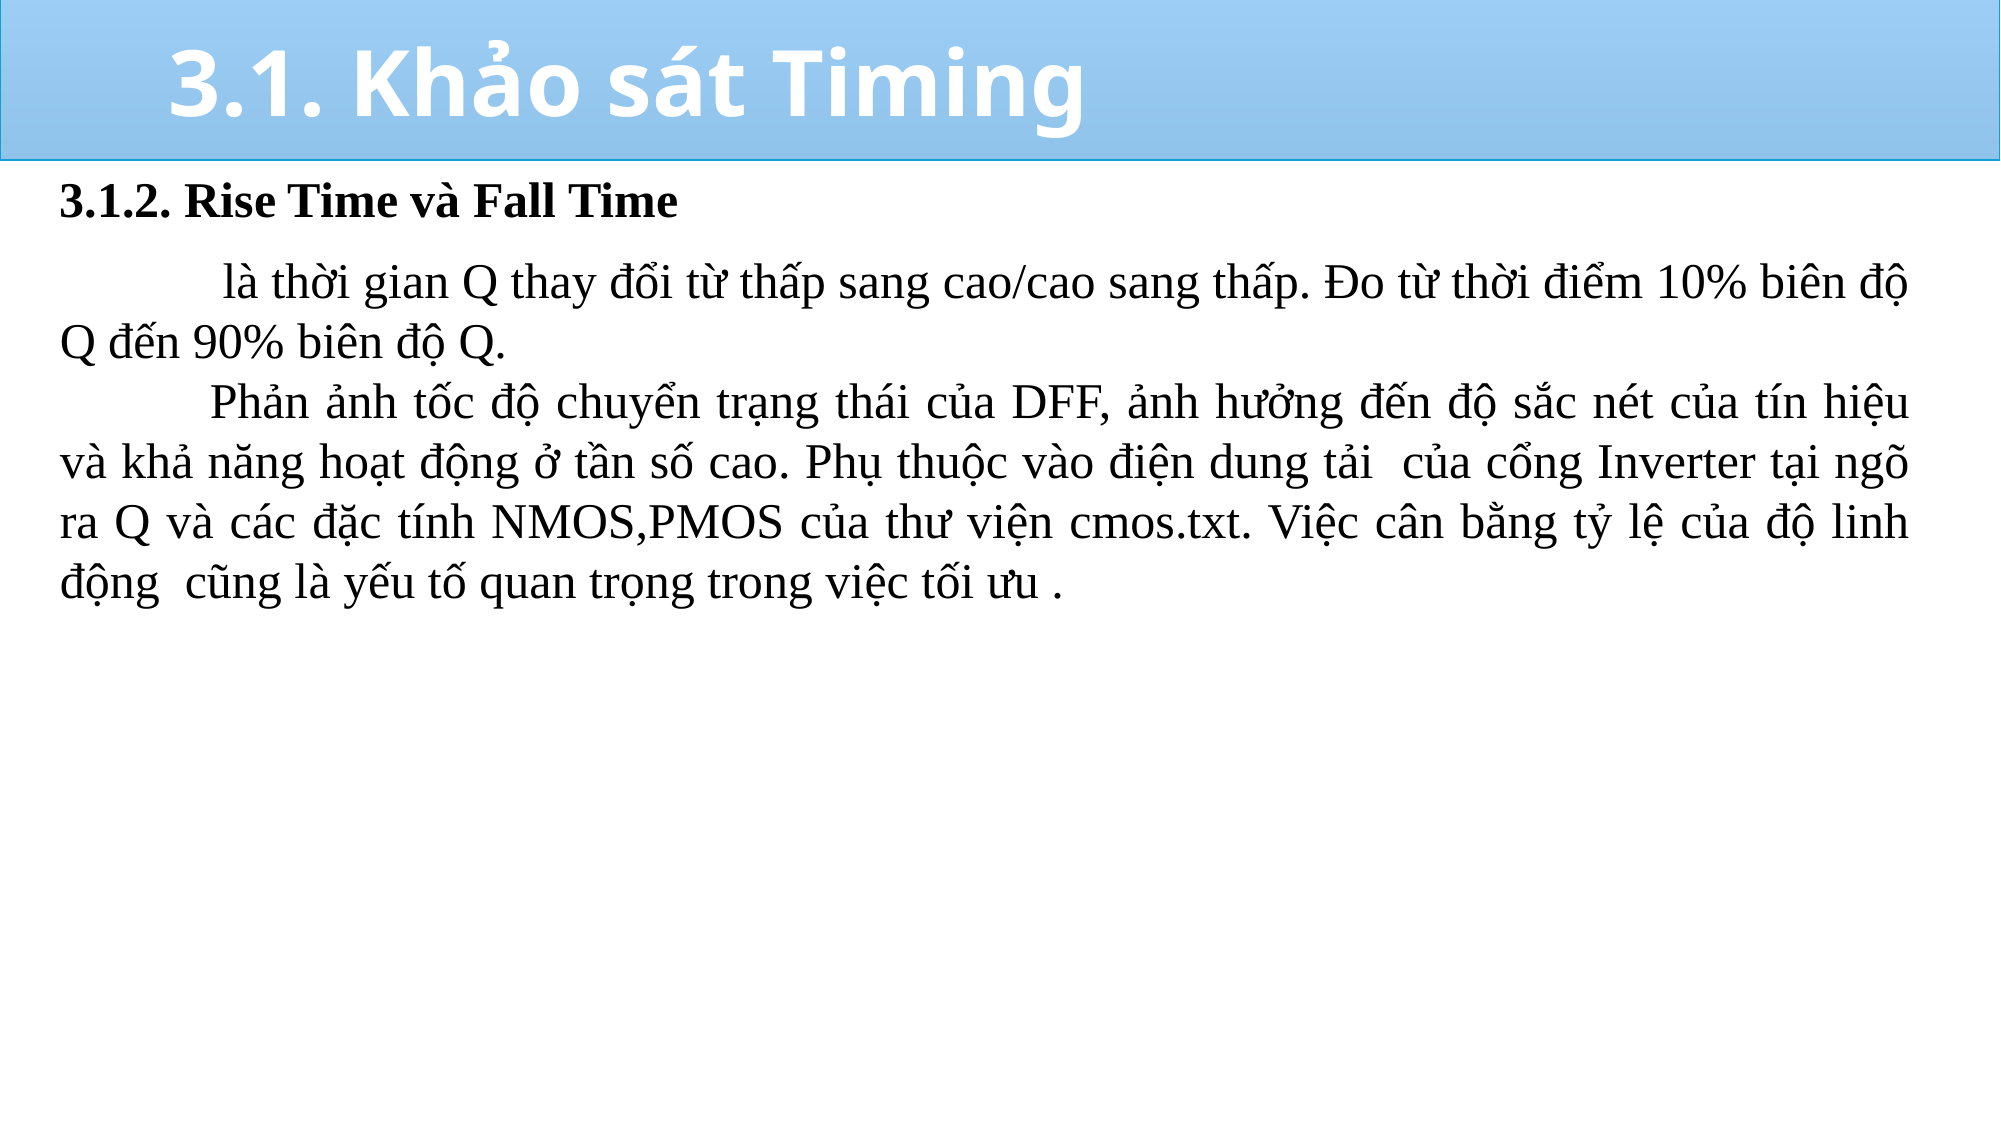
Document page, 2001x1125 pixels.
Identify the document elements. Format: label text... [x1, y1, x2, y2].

text_box 3.1. Khảo sát Timing [154, 17, 1846, 143]
text_box [0, 0, 2000, 161]
text_box [1091, 466, 1142, 517]
text_box 3.1.2. Rise Time và Fall Time [44, 160, 1042, 295]
